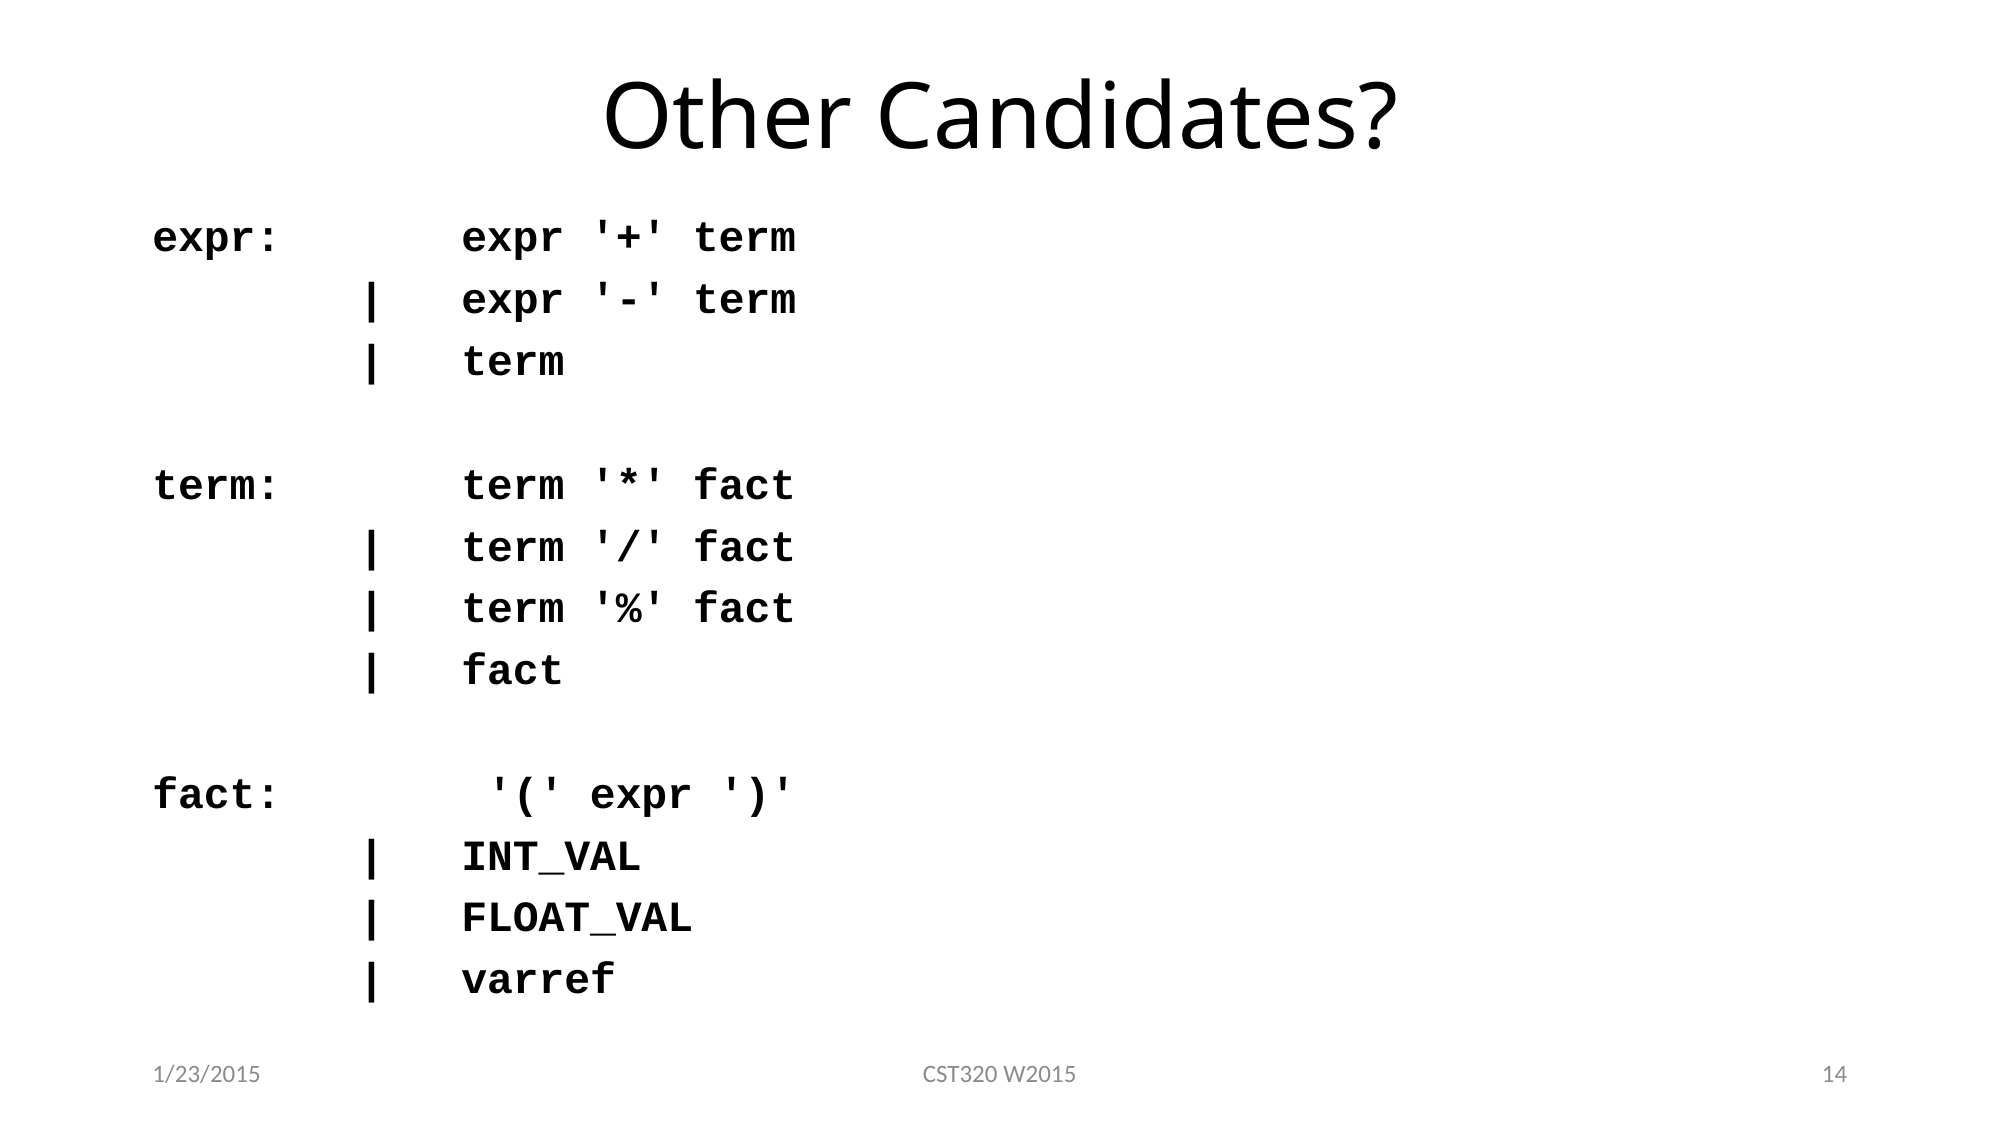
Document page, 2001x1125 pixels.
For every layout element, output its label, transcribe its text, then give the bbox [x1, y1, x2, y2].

list expr: expr '+' term | expr '-' term | term term: term '*' fact | term '/' fact | term '%' fact | fact fact: '(' expr ')' | INT_VAL | FLOAT_VAL | varref [137, 207, 1863, 1014]
title Other Candidates? [137, 59, 1863, 178]
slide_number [137, 1042, 588, 1103]
footer CST320 W2015 [662, 1042, 1338, 1103]
slide_number 14 [1412, 1042, 1863, 1103]
